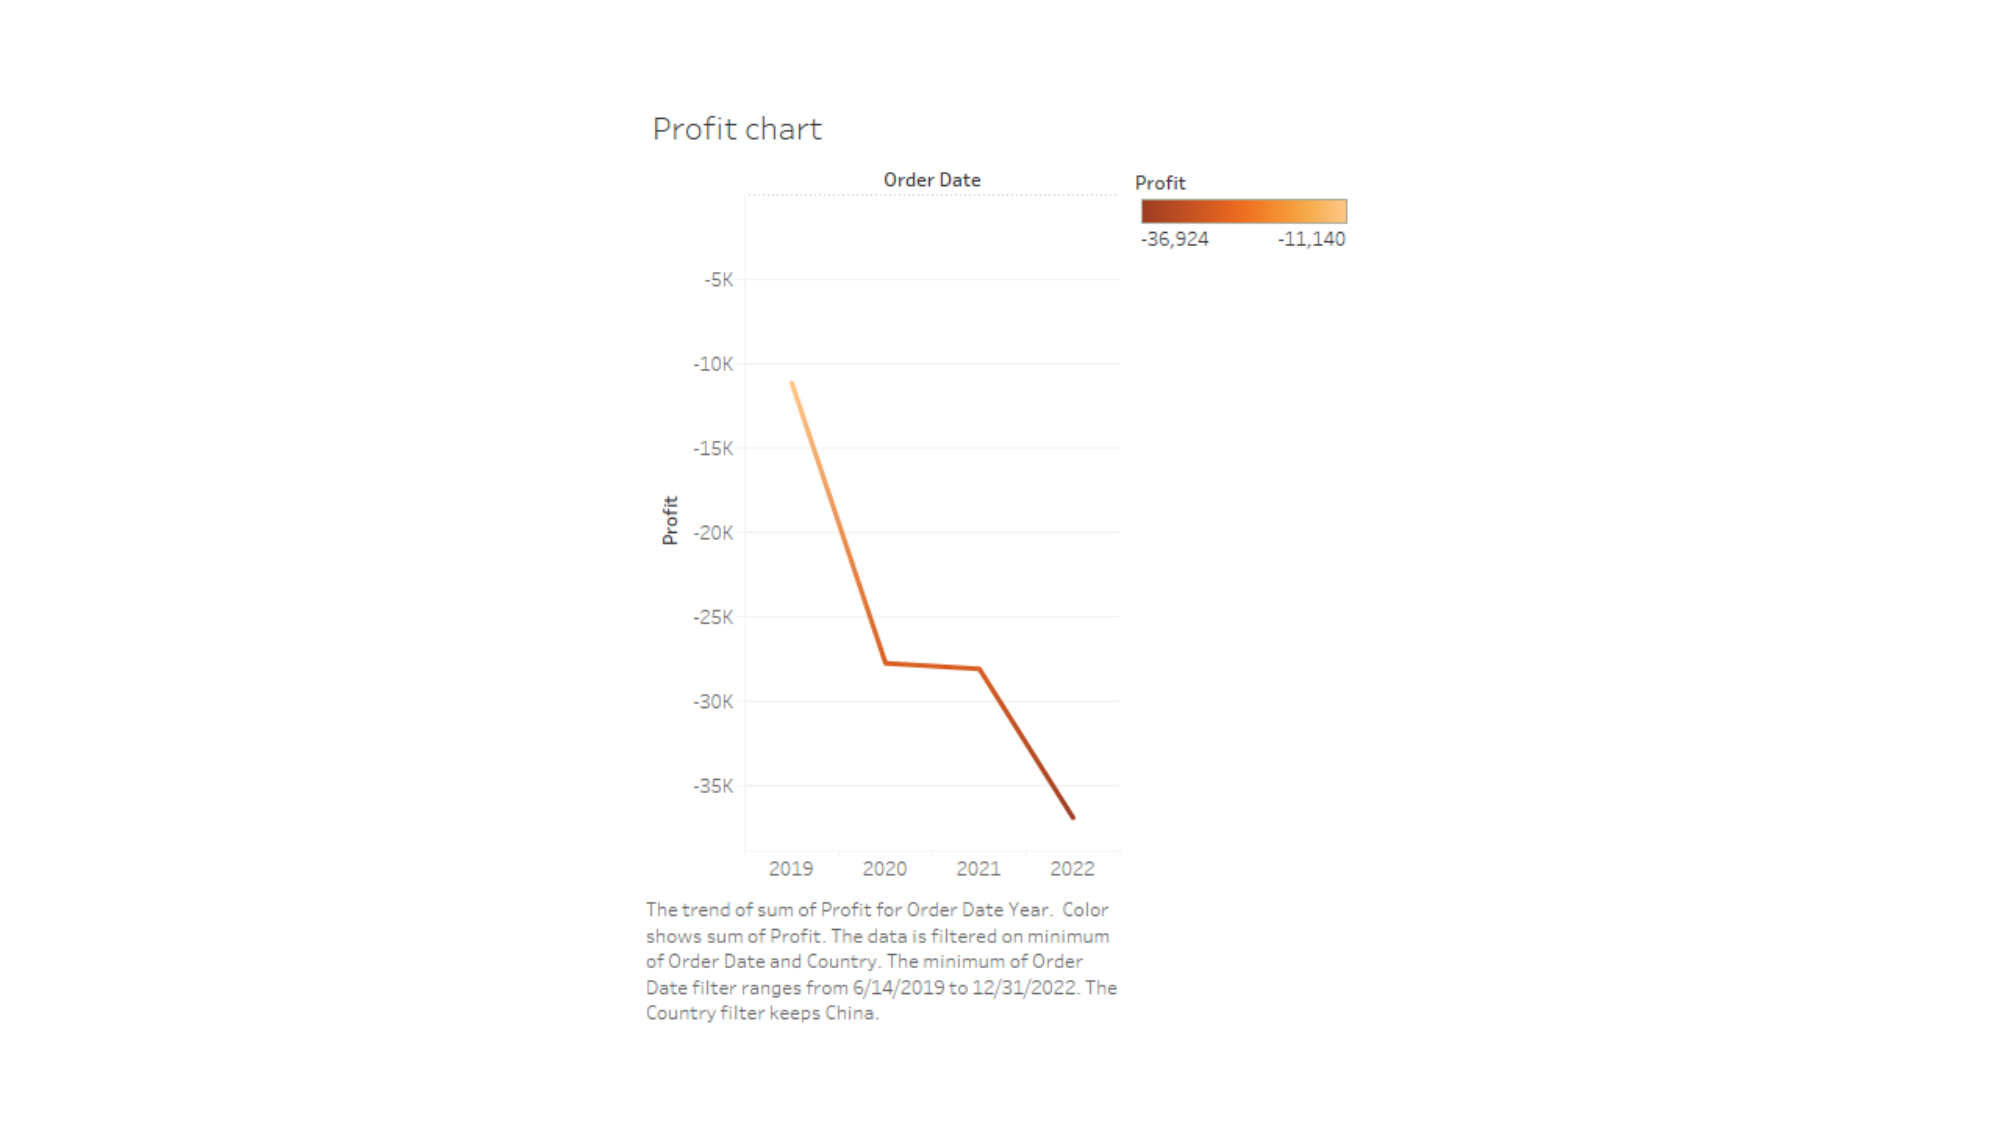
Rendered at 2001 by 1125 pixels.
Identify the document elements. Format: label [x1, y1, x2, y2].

picture [646, 95, 1354, 1029]
